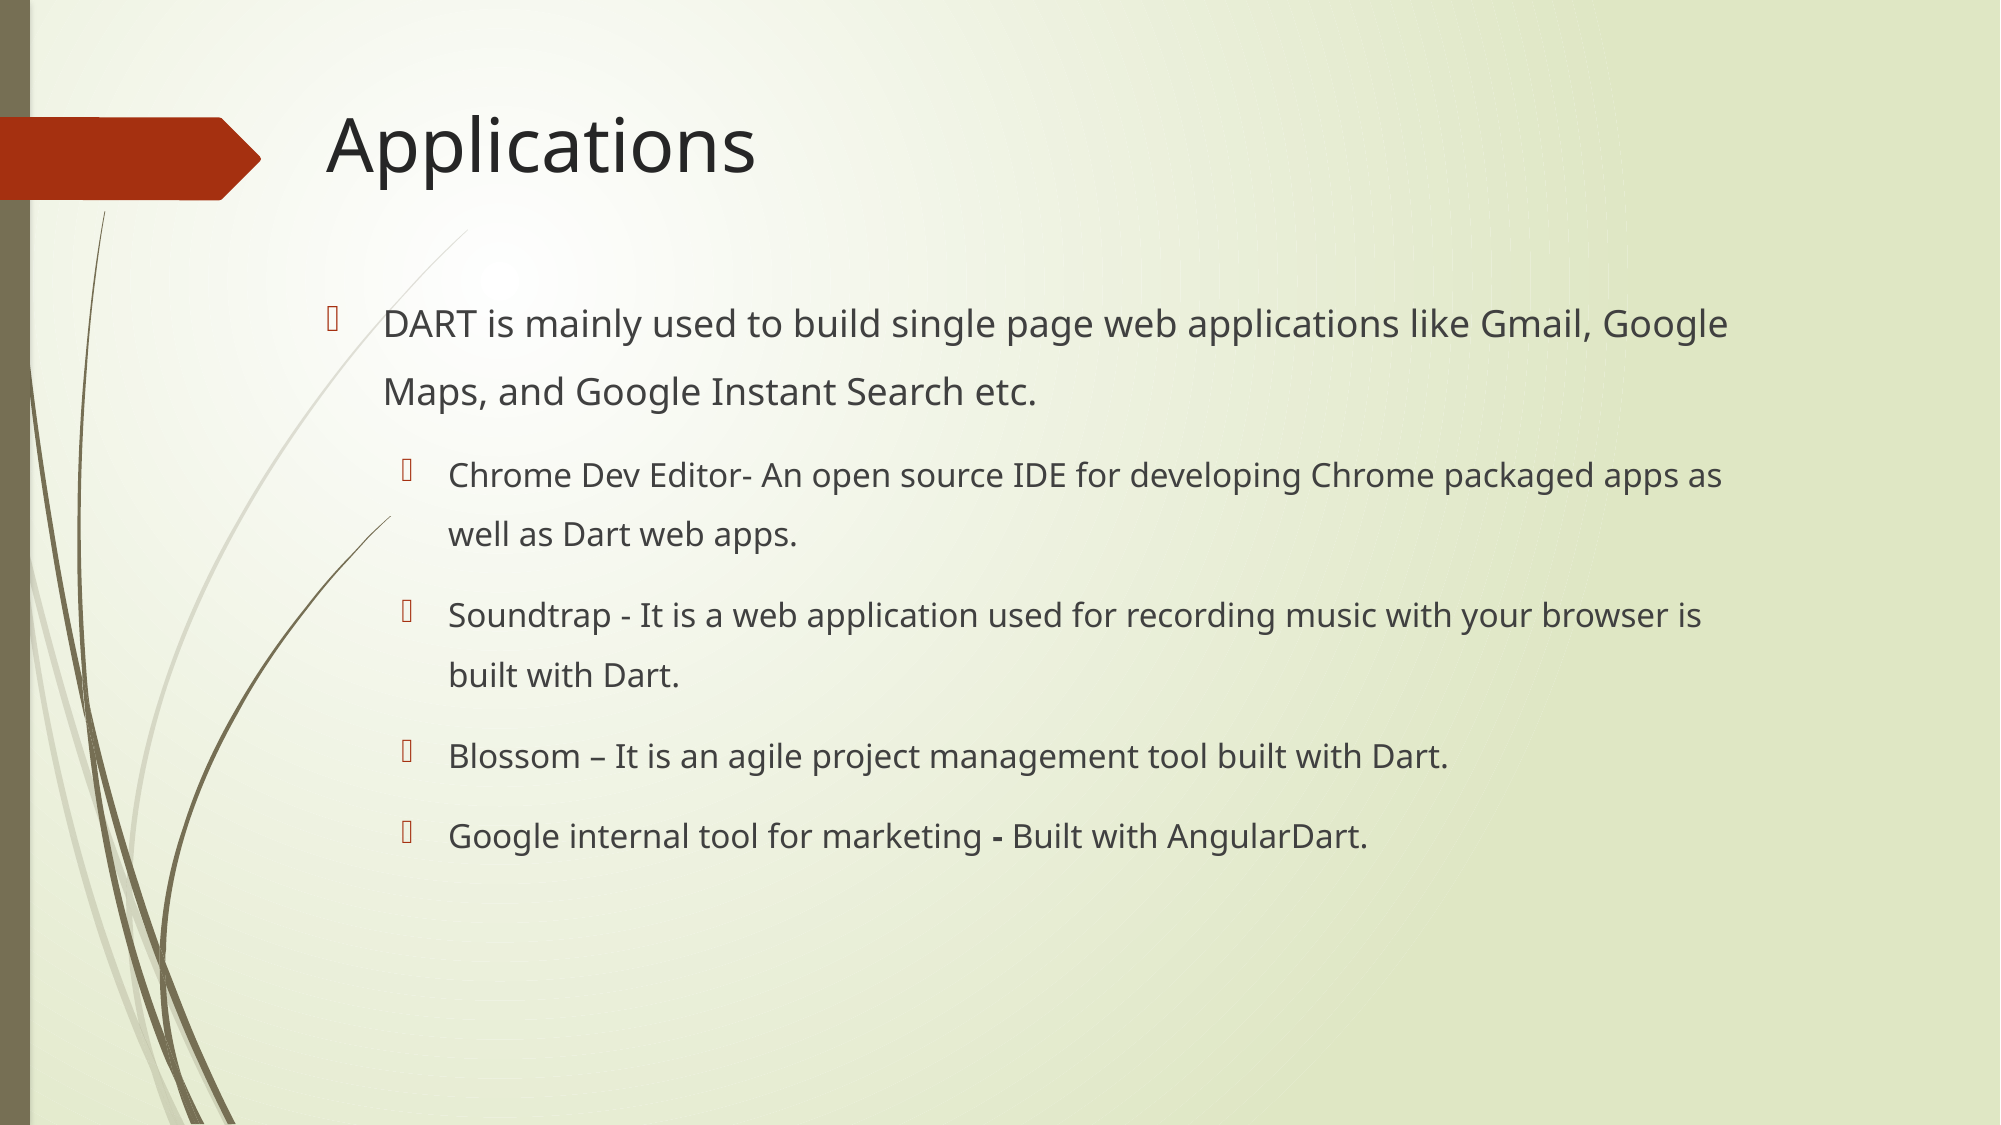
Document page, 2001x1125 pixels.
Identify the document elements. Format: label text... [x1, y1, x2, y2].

title Applications [311, 89, 1774, 218]
list DART is mainly used to build single page web applications like Gmail, Google Maps, and Google Instant Search etc. Chrome Dev Editor- An open source IDE for developing Chrome packaged apps as well as Dart web apps. Soundtrap - It is a web application used for recording music with your browser is built with Dart. Blossom – It is an agile project management tool built with Dart. Google internal tool for marketing - Built with AngularDart. [311, 270, 1774, 1010]
